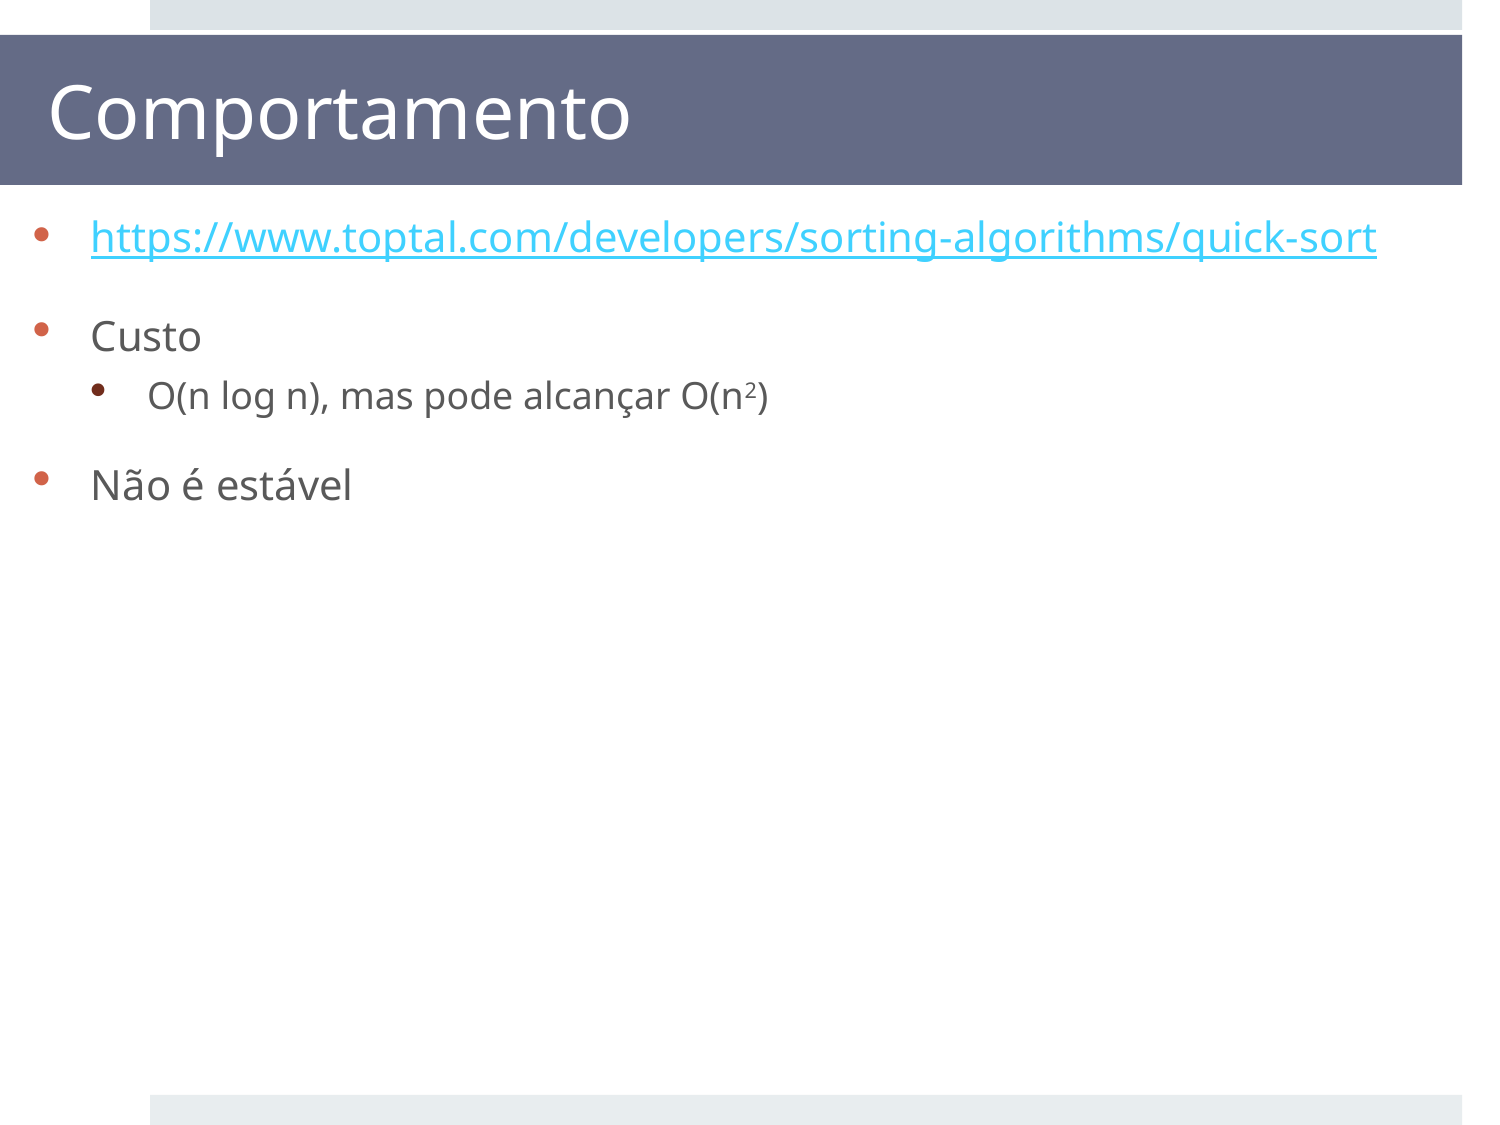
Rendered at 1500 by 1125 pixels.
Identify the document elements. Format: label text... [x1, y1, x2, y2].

list https://www.toptal.com/developers/sorting-algorithms/quick-sort Custo O(n log n), mas pode alcançar O(n2) Não é estável [19, 203, 1463, 1091]
title Comportamento [0, 34, 1463, 185]
